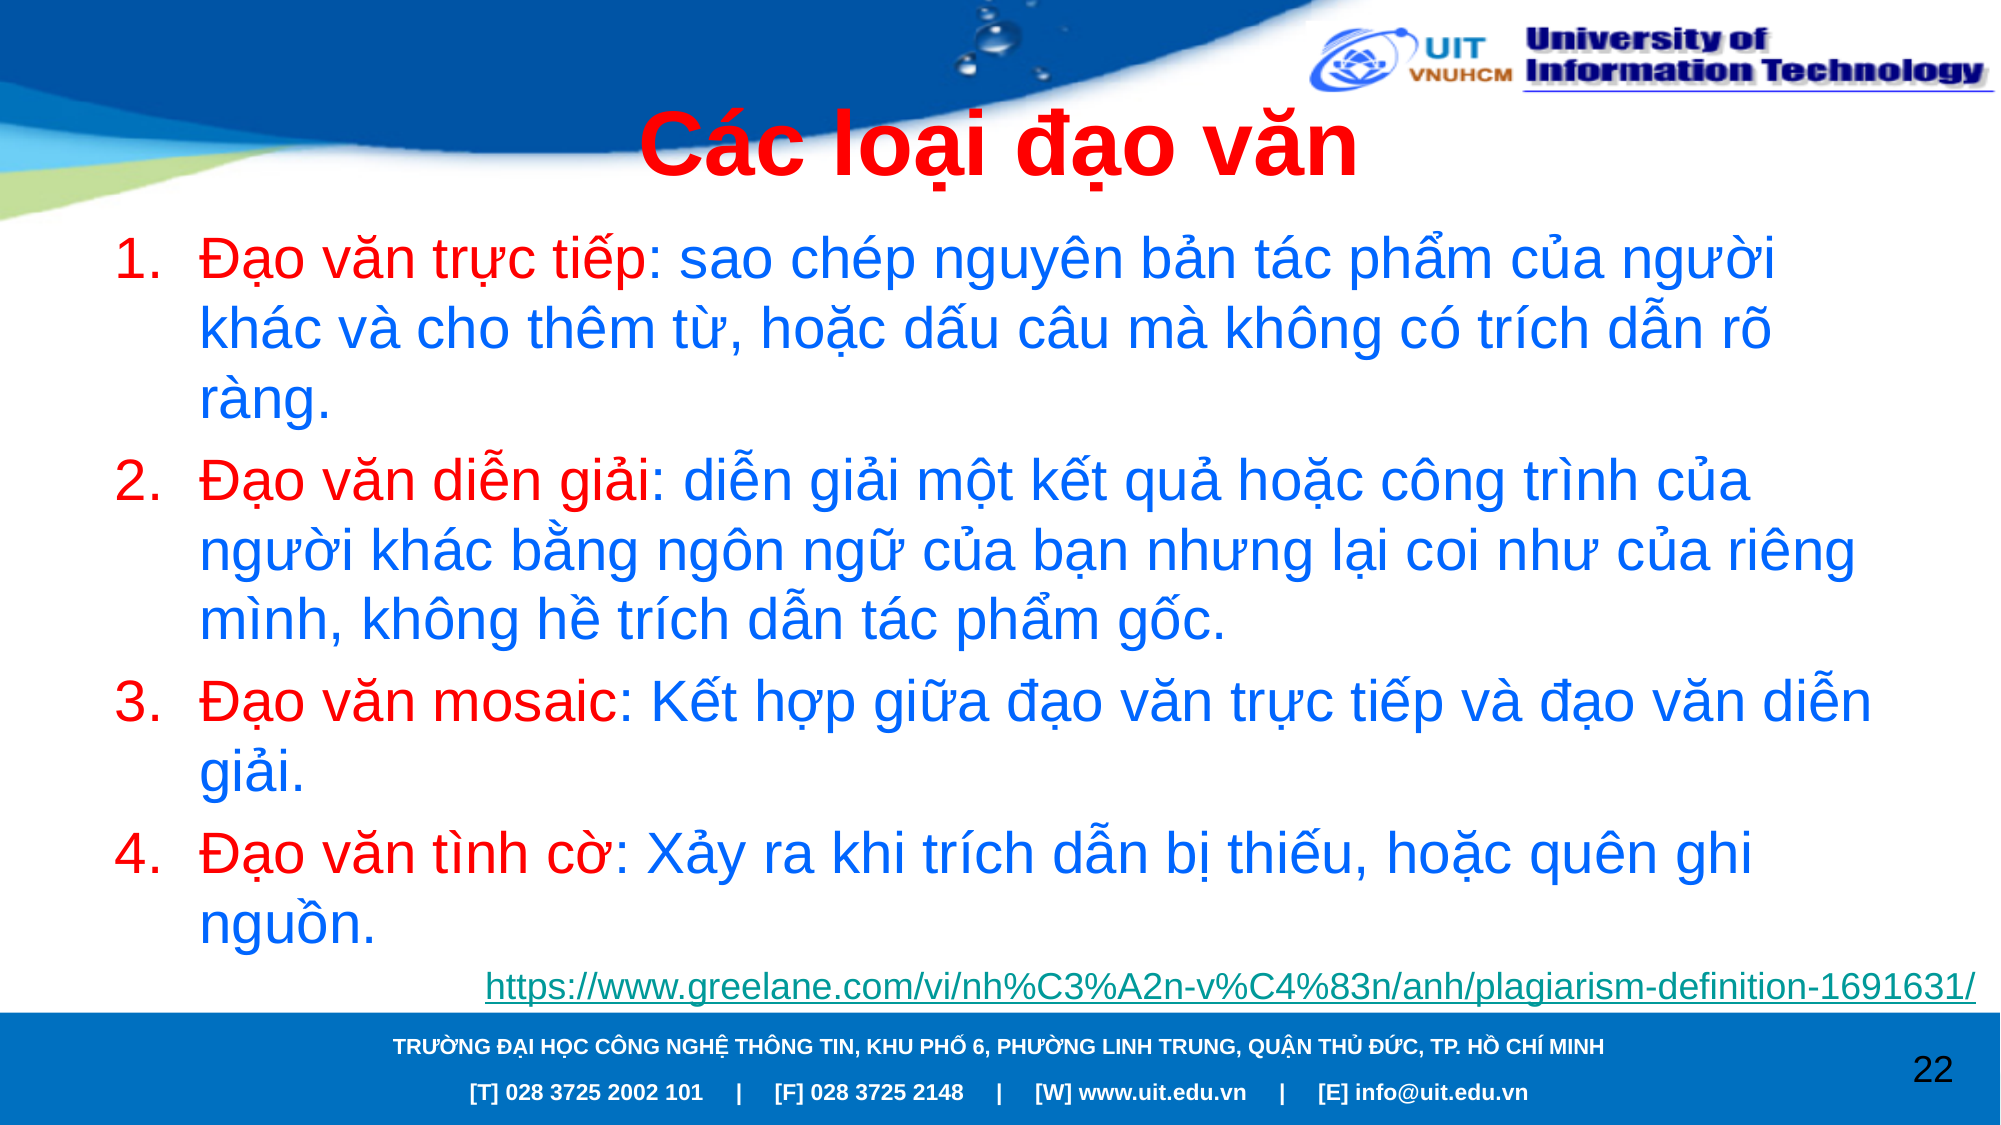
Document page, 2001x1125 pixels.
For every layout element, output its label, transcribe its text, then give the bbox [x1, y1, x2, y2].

list Đạo văn trực tiếp: sao chép nguyên bản tác phẩm của người khác và cho thêm từ, hoặc dấu câu mà không có trích dẫn rõ ràng. Đạo văn diễn giải: diễn giải một kết quả hoặc công trình của người khác bằng ngôn ngữ của bạn nhưng lại coi như của riêng mình, không hề trích dẫn tác phẩm gốc. Đạo văn mosaic: Kết hợp giữa đạo văn trực tiếp và đạo văn diễn giải. Đạo văn tình cờ: Xảy ra khi trích dẫn bị thiếu, hoặc quên ghi nguồn. [99, 212, 1900, 955]
picture [0, 0, 2001, 1125]
title Các loại đạo văn [99, 45, 1900, 212]
text_box https://www.greelane.com/vi/nh%C3%A2n-v%C4%83n/anh/plagiarism-definition-1691631/ [470, 954, 1991, 1015]
